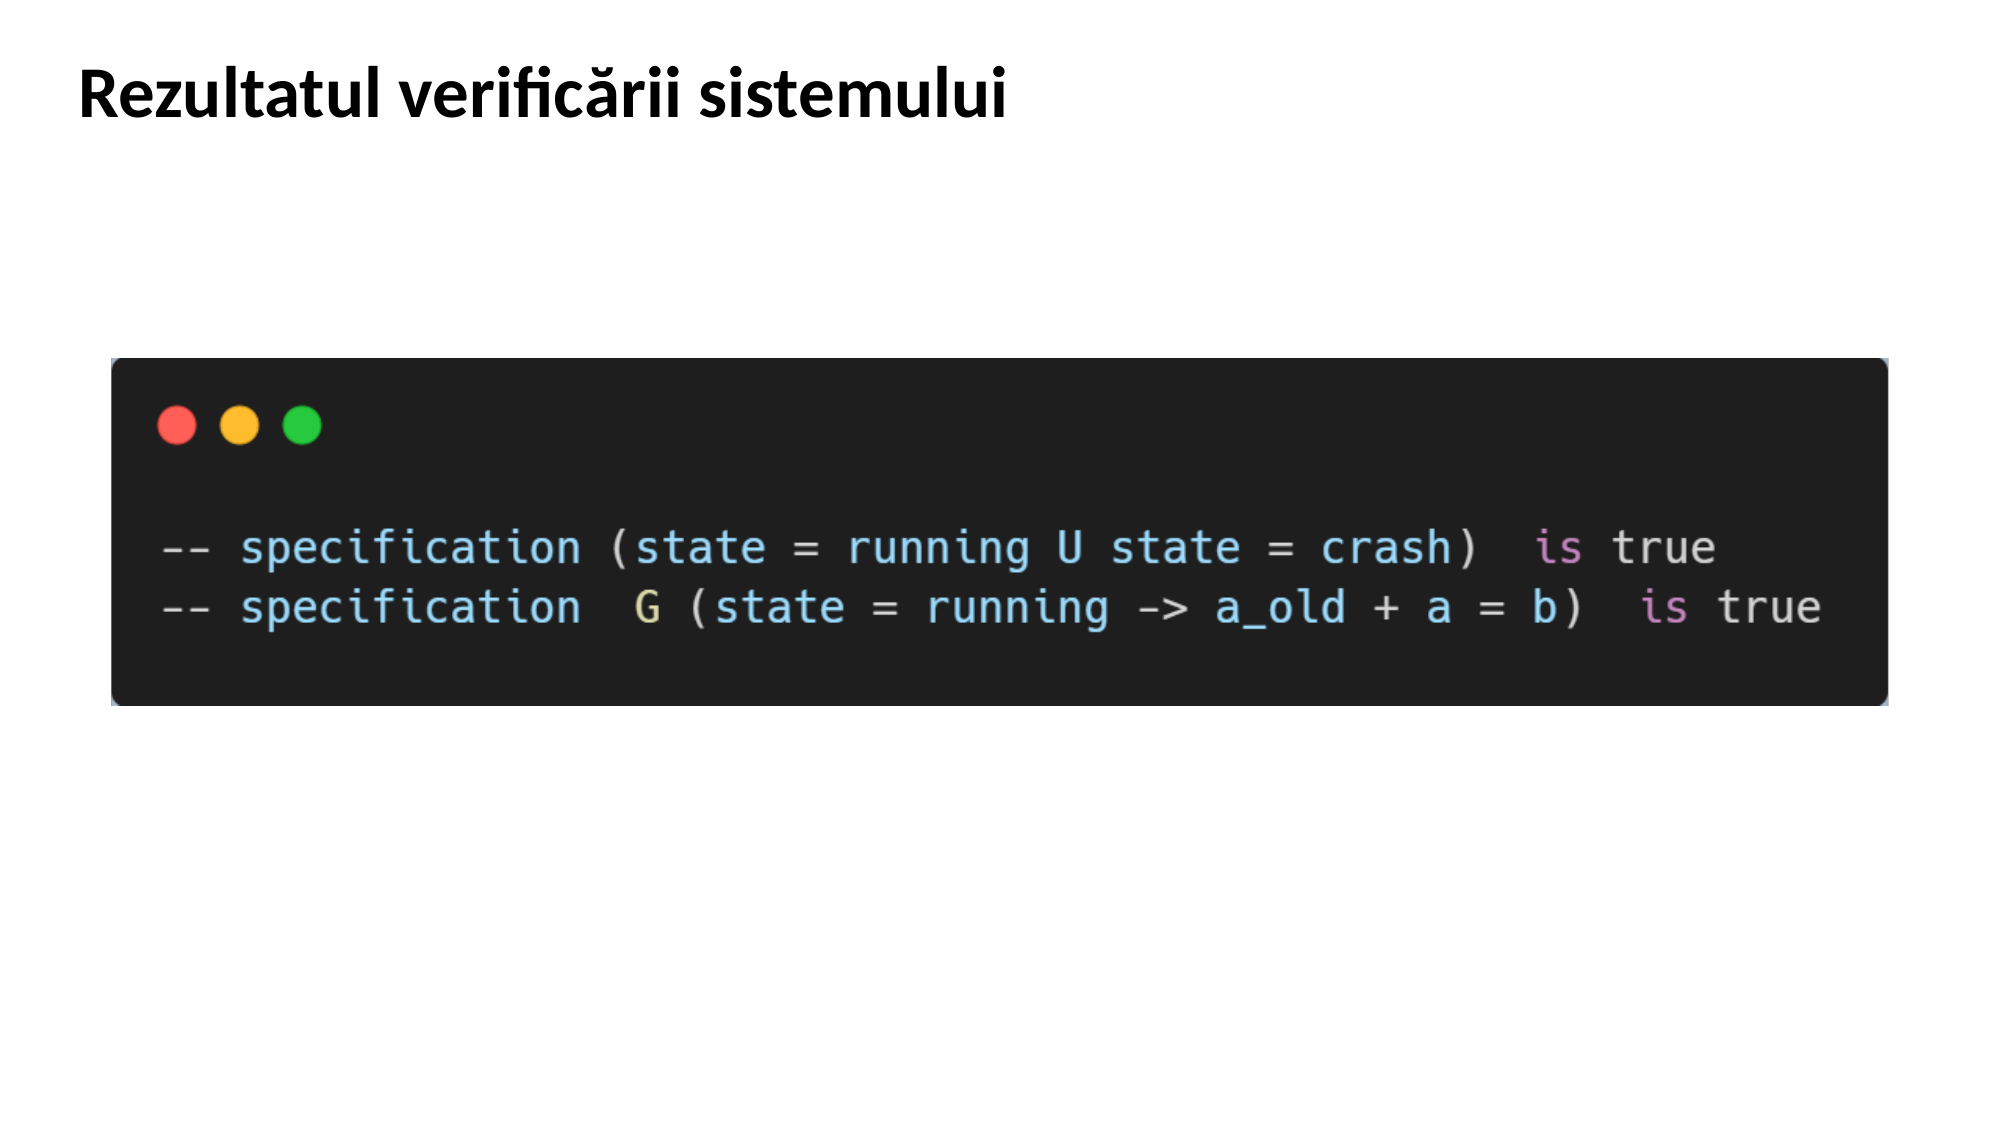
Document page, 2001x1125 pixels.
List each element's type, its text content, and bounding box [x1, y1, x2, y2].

picture [110, 358, 1890, 706]
text_box Rezultatul verificării sistemului [63, 36, 1259, 140]
